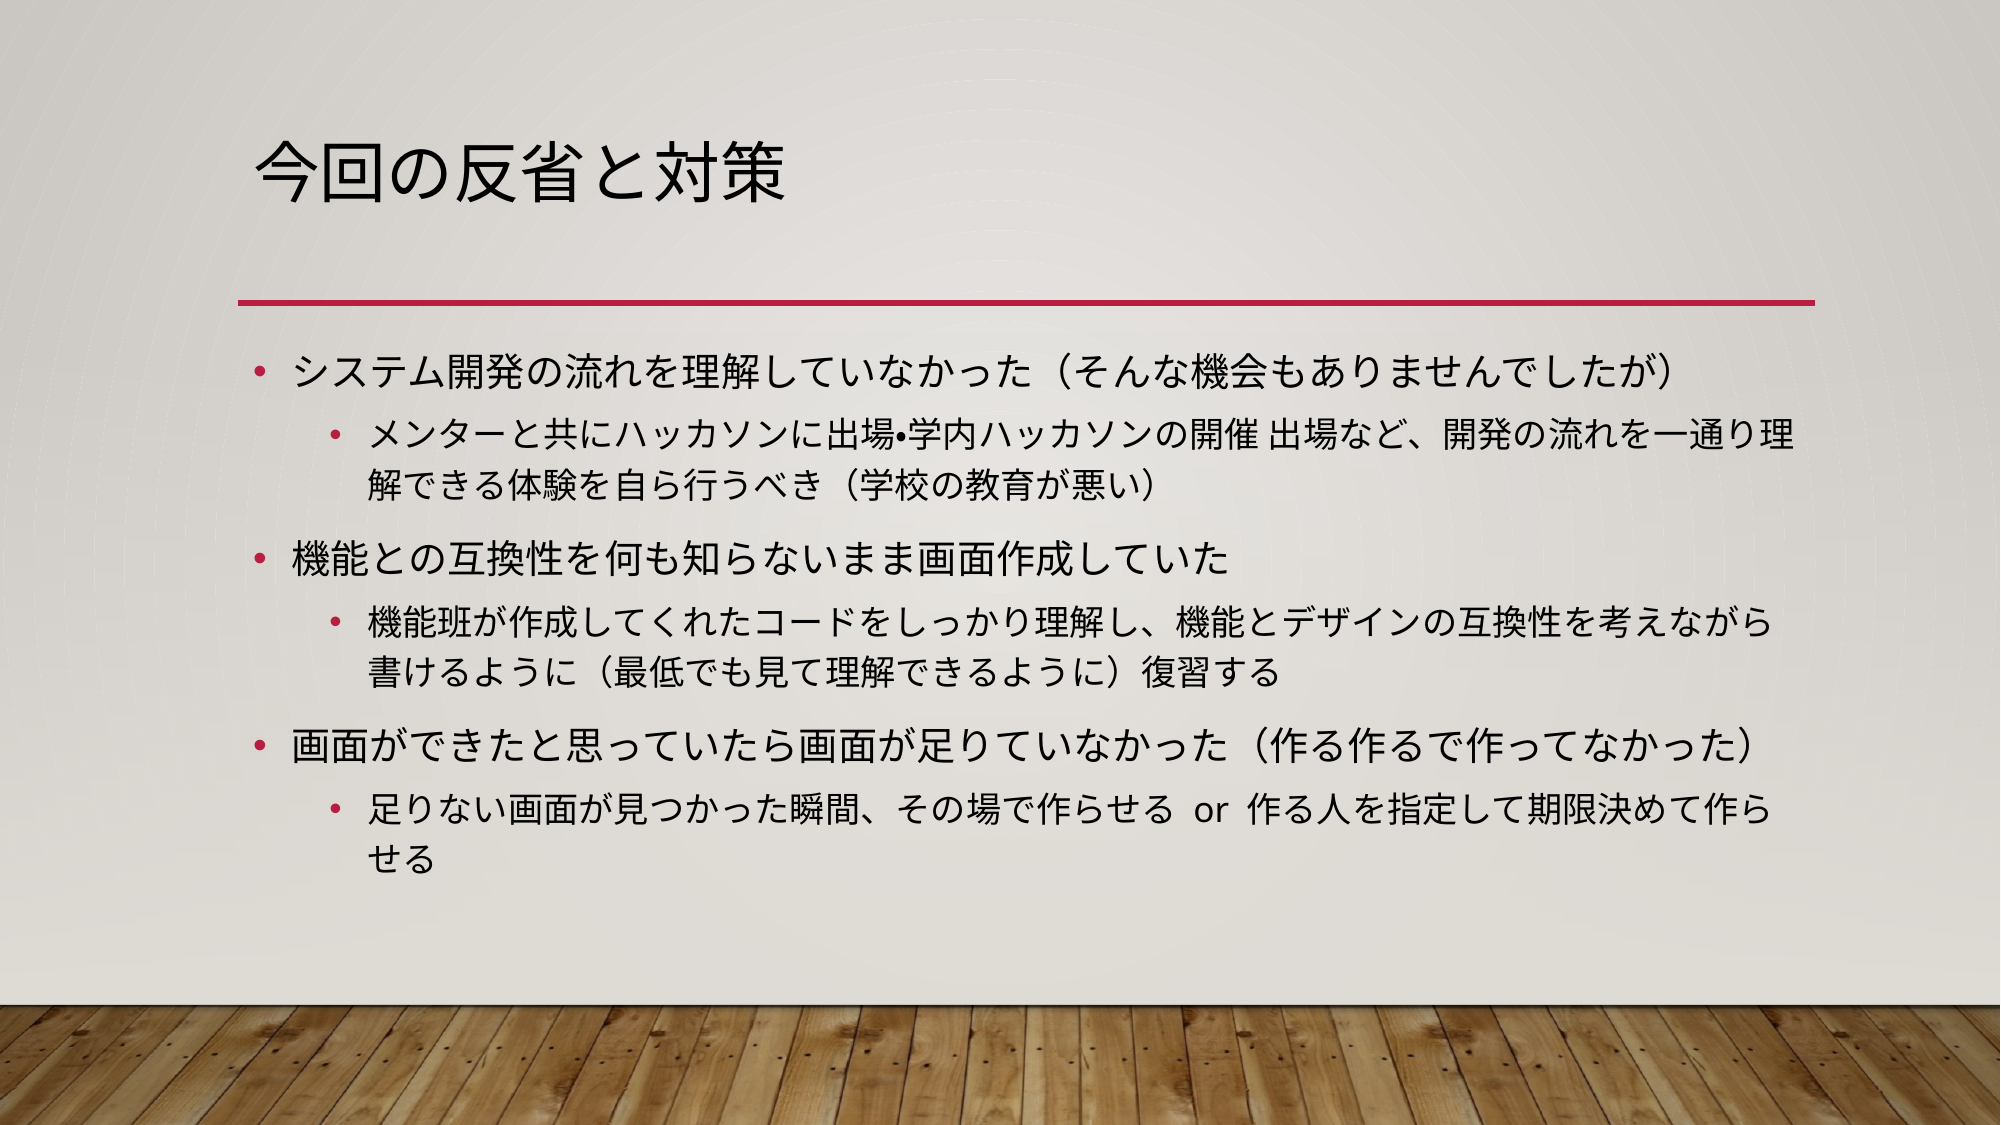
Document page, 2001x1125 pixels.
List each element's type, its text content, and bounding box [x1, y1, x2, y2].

list システム開発の流れを理解していなかった（そんな機会もありませんでしたが） メンターと共にハッカソンに出場・学内ハッカソンの開催 出場など、開発の流れを一通り理解できる体験を自ら行うべき（学校の教育が悪い） 機能との互換性を何も知らないまま画面作成していた 機能班が作成してくれたコードをしっかり理解し、機能とデザインの互換性を考えながら書けるように（最低でも見て理解できるように）復習する 画面ができたと思っていたら画面が足りていなかった（作る作るで作ってなかった） 足りない画面が見つかった瞬間、その場で作らせる or 作る人を指定して期限決めて作らせる [238, 330, 1814, 897]
title 今回の反省と対策 [238, 131, 1814, 305]
picture [0, 1005, 2000, 1125]
